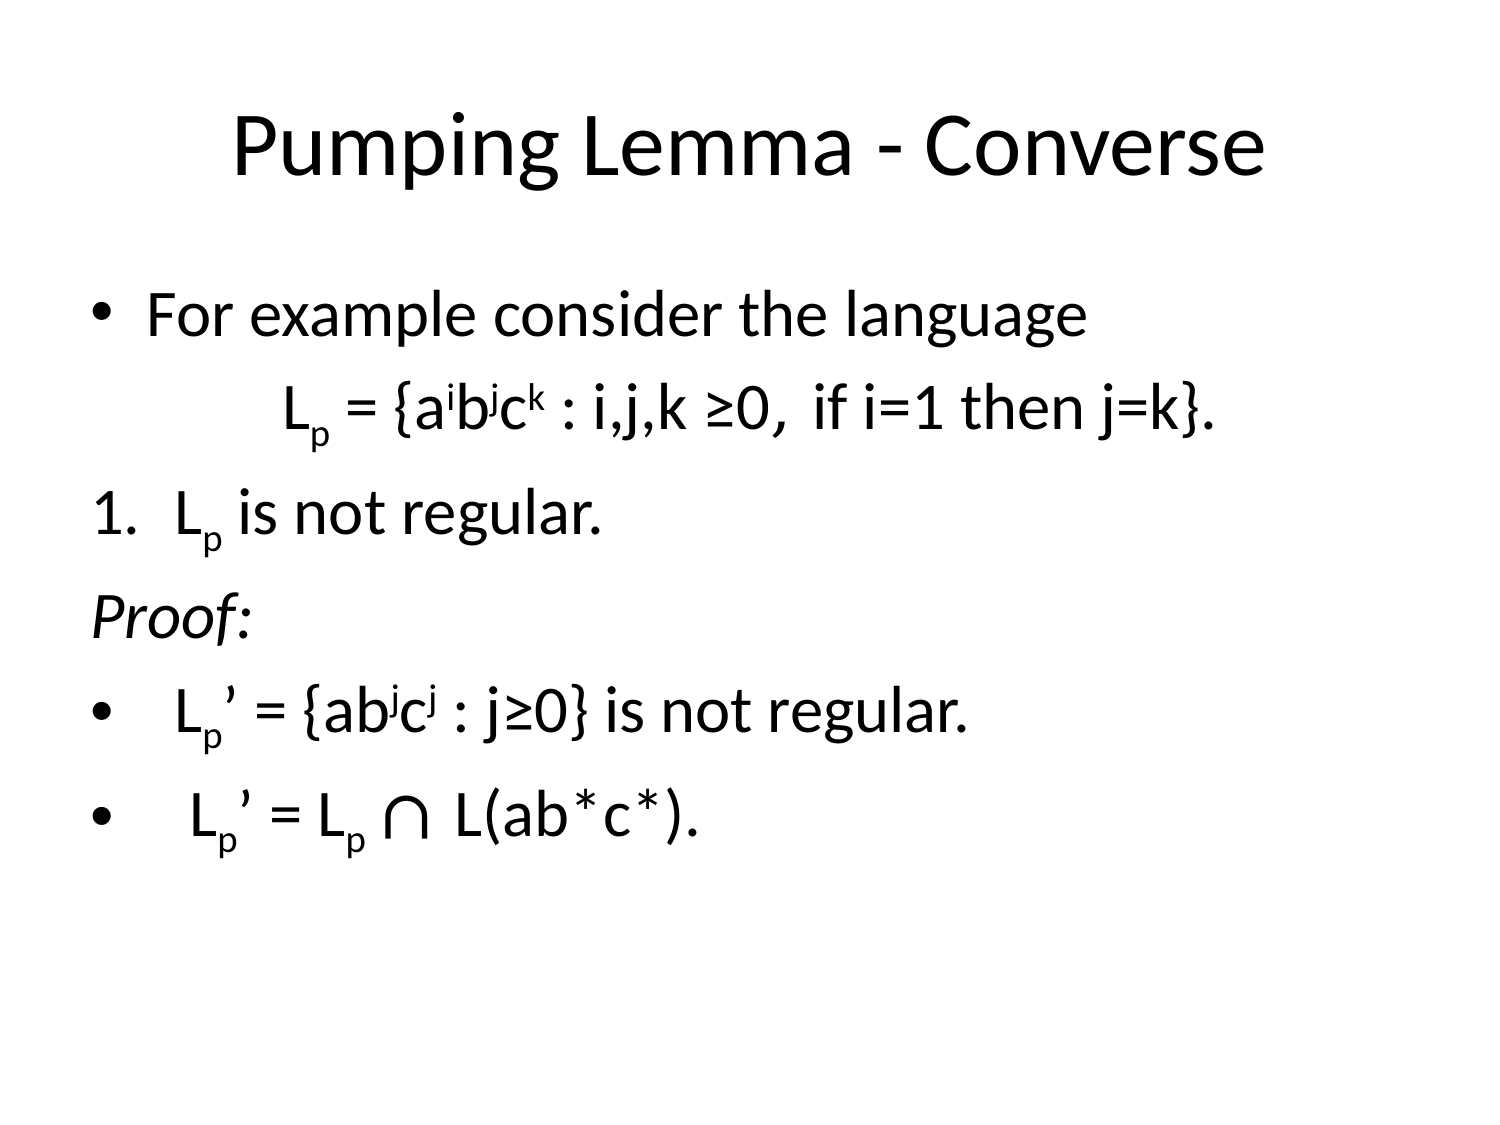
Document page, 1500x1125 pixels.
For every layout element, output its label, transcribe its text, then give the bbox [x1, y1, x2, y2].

title Pumping Lemma - Converse [75, 45, 1425, 233]
list For example consider the language Lp = {aibjck : i,j,k ≥0, if i=1 then j=k}. Lp is not regular. Proof: Lp’ = {abjcj : j≥0} is not regular. Lp’ = Lp ∩ L(ab*c*). [75, 262, 1425, 1005]
